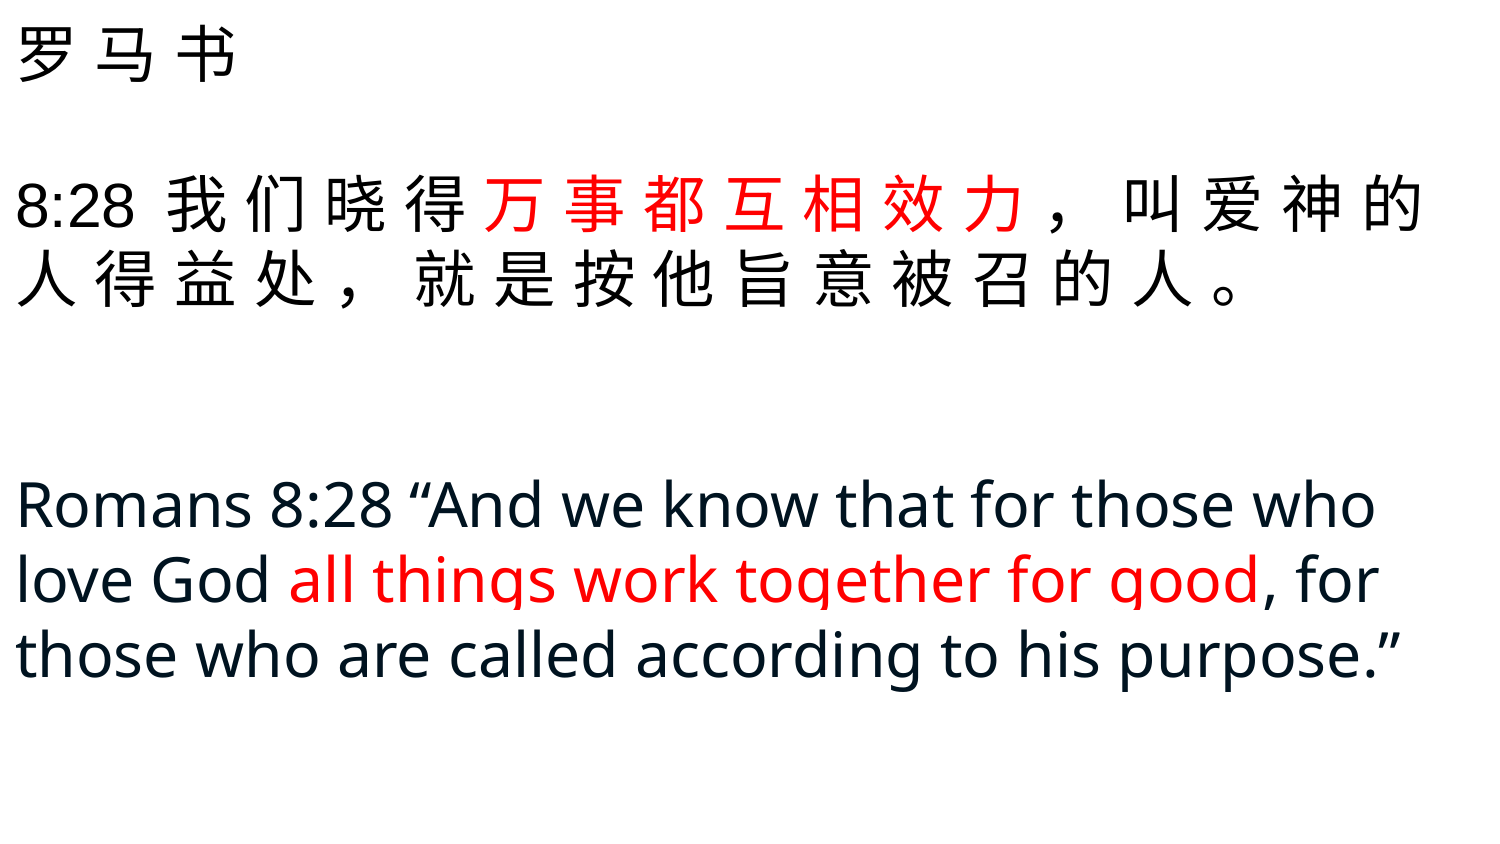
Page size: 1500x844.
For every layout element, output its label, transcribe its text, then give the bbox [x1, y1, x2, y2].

text_box 罗 马 书 8:28 我 们 晓 得 万 事 都 互 相 效 力 ， 叫 爱 神 的 人 得 益 处 ， 就 是 按 他 旨 意 被 召 的 人 。 Romans 8:28 “And we know that for those who love God all things work together for good, for those who are called according to his purpose.” [0, 0, 1500, 719]
